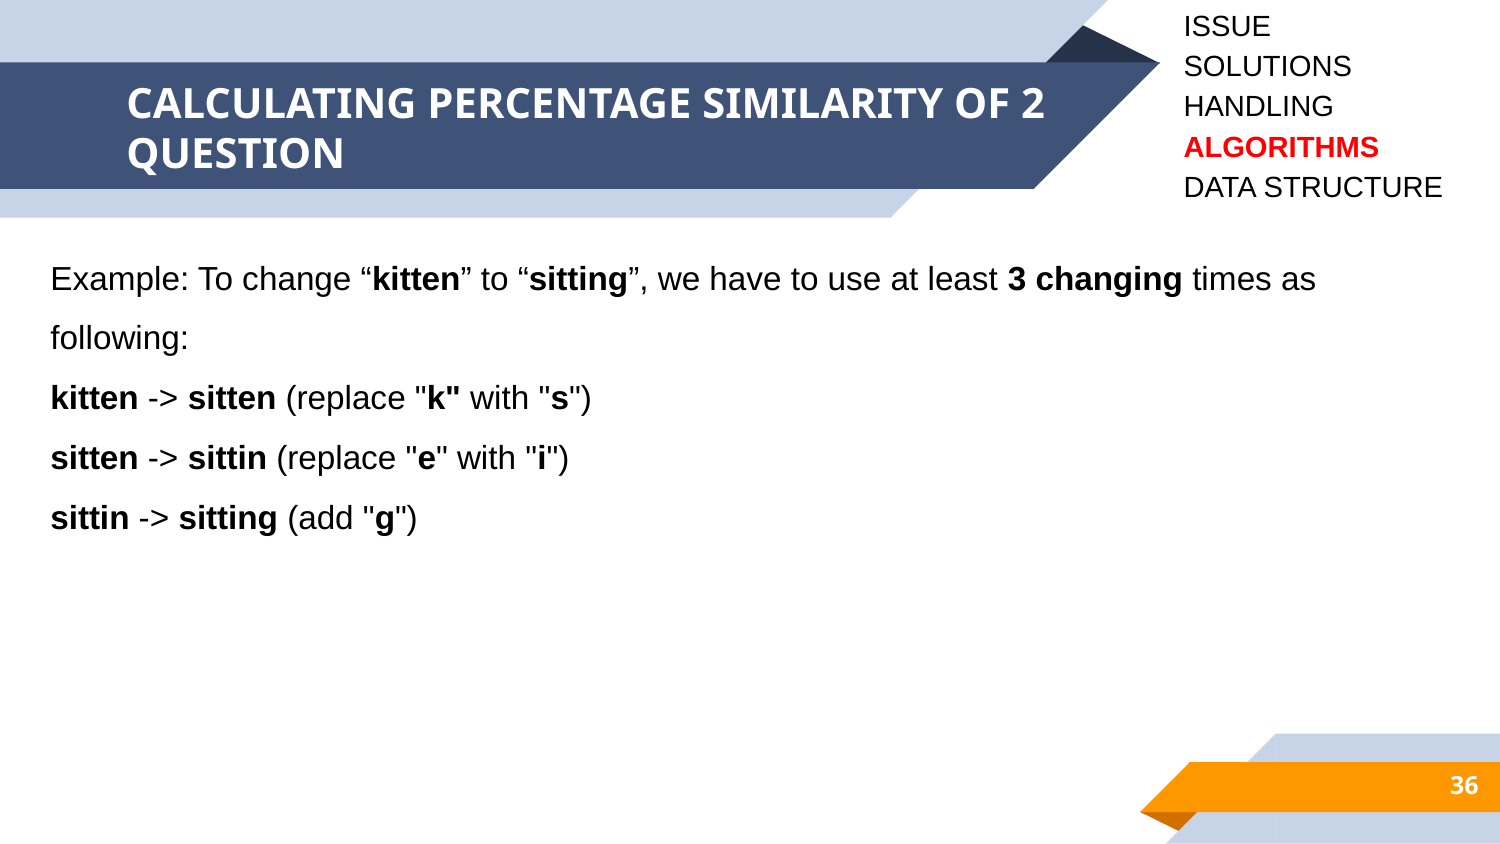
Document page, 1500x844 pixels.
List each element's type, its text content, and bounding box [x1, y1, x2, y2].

title CALCULATING PERCENTAGE SIMILARITY OF 2 QUESTION [111, 64, 1126, 190]
slide_number 36 [1249, 760, 1494, 813]
text_box ISSUE SOLUTIONS HANDLING ALGORITHMS DATA STRUCTURE [1168, 0, 1468, 209]
text_box Example: To change “kitten” to “sitting”, we have to use at least 3 changing times as following: kitten -> sitten (replace "k" with "s") sitten -> sittin (replace "e" with "i") sittin -> sitting (add "g") [35, 229, 1455, 601]
